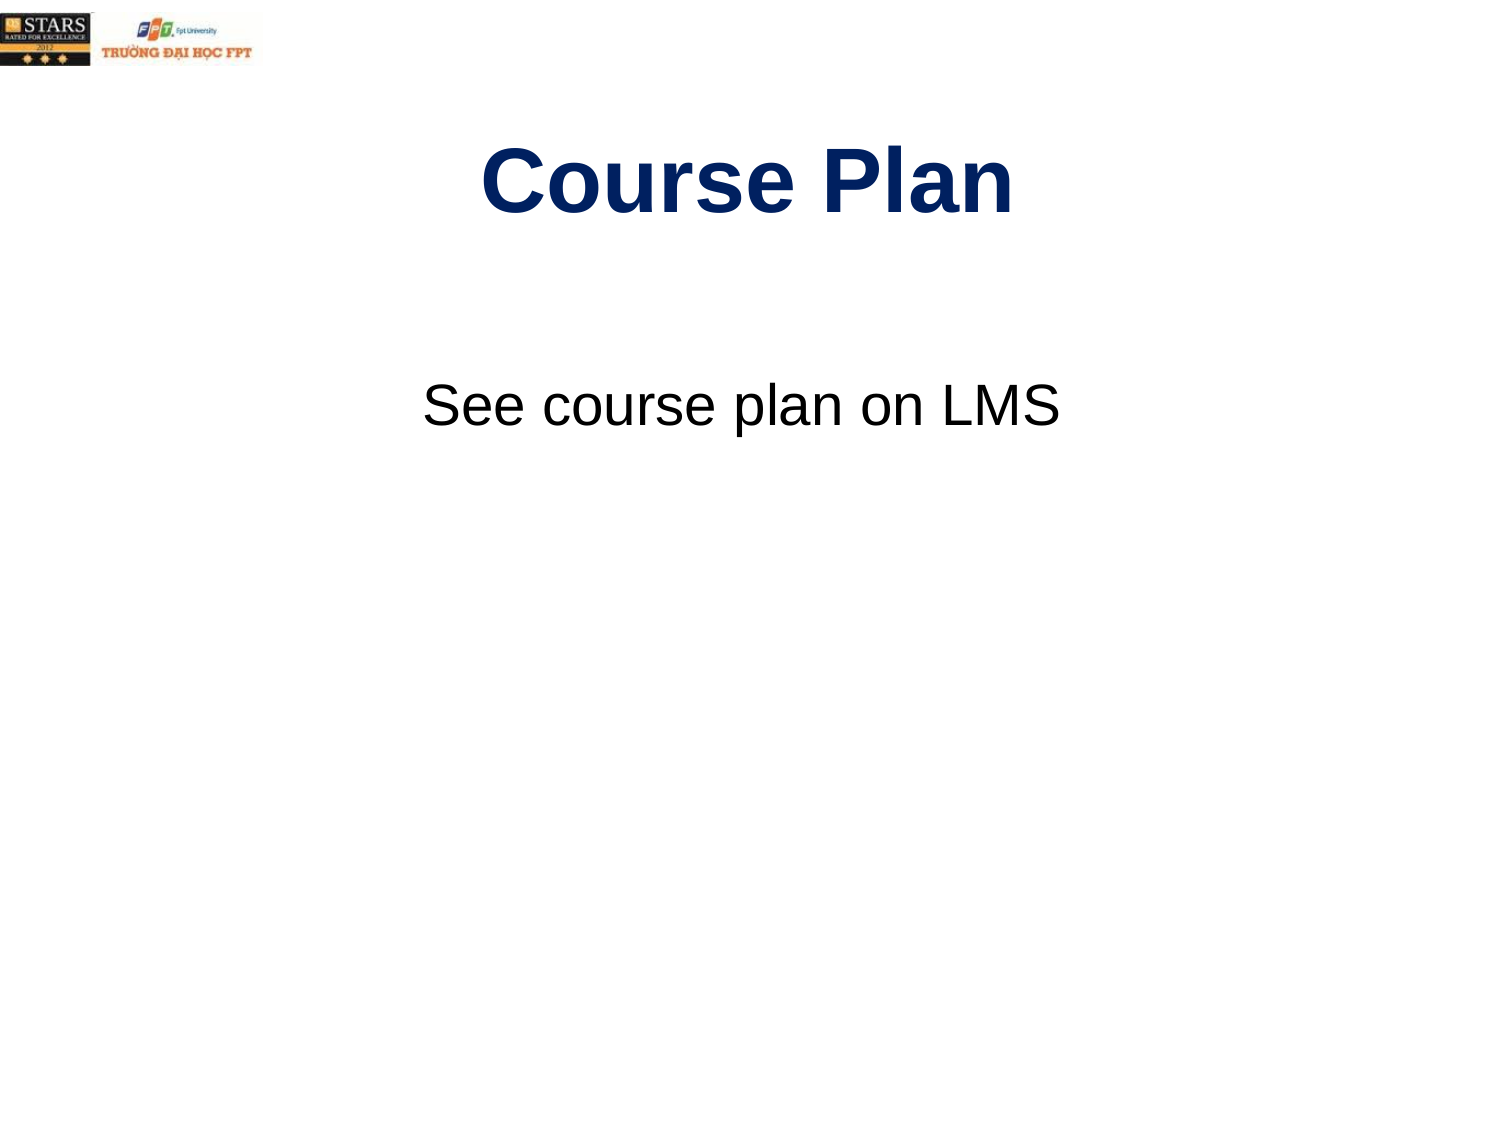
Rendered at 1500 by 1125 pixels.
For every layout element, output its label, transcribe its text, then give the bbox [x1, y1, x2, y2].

title Course Plan [109, 112, 1388, 239]
picture [0, 12, 263, 66]
text_box See course plan on LMS [407, 360, 1192, 515]
